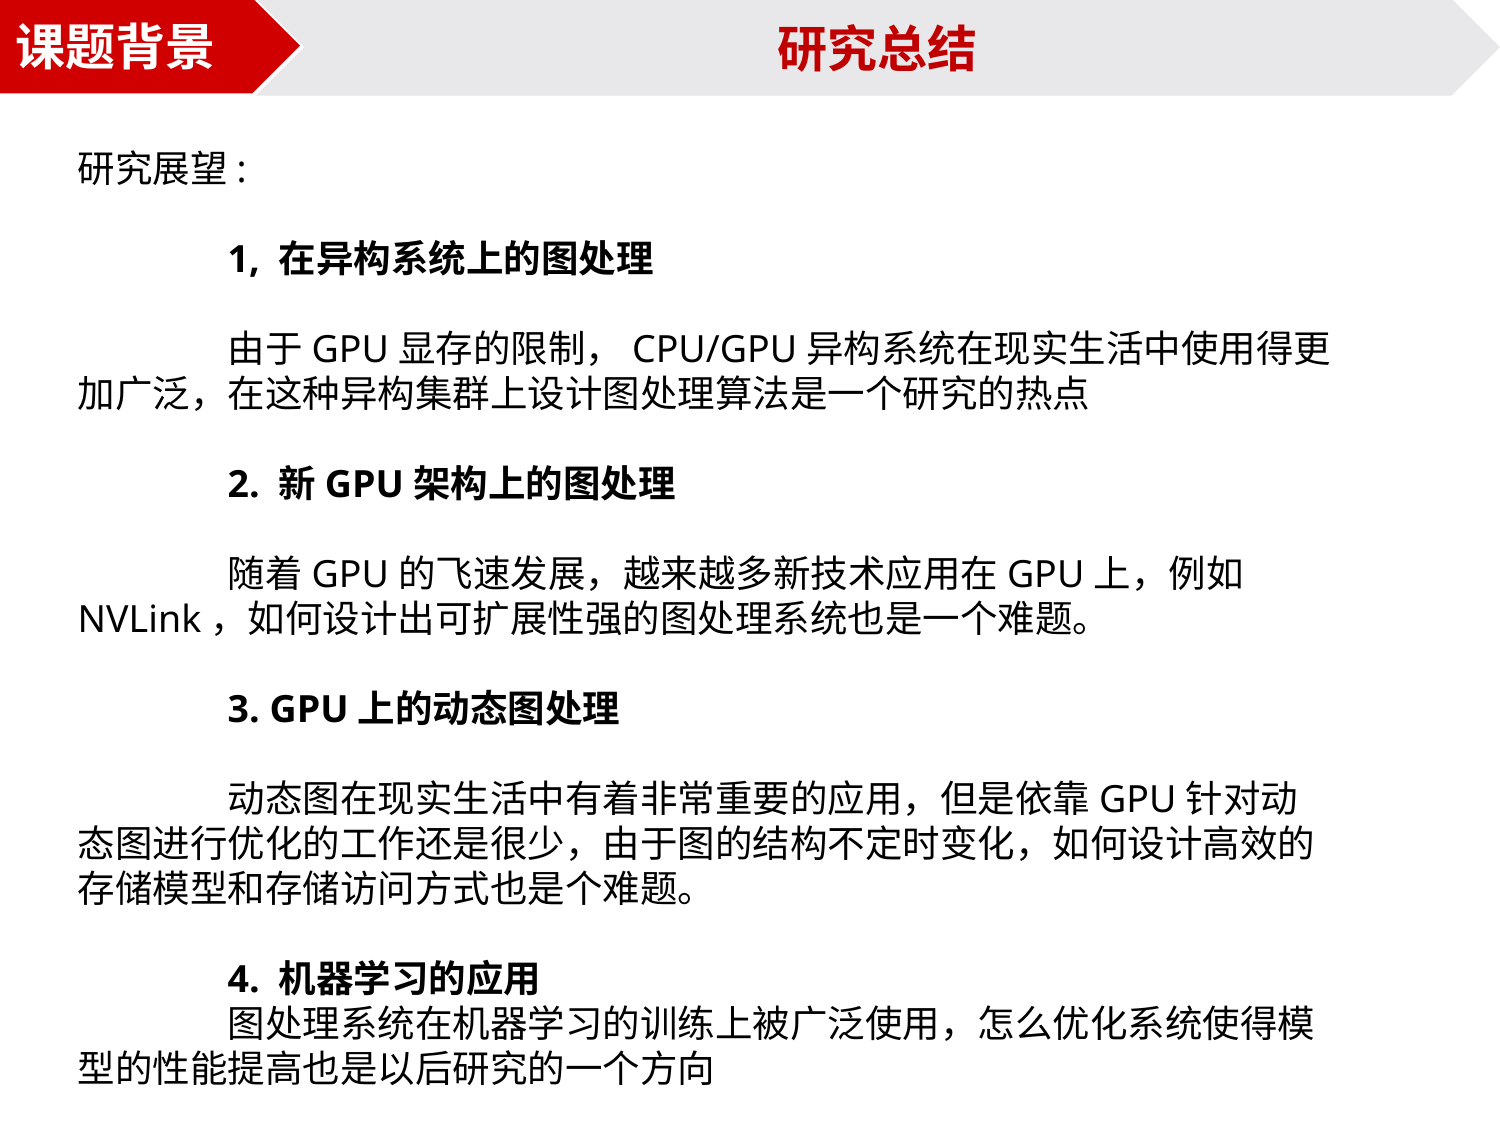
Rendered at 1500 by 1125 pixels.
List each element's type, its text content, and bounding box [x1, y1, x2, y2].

text_box 研究总结 [253, 0, 1500, 97]
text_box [91, 177, 1013, 988]
text_box 课题背景 [0, 0, 301, 95]
text_box 研究展望: 1, 在异构系统上的图处理 由于GPU显存的限制，CPU/GPU异构系统在现实生活中使用得更加广泛，在这种异构集群上设计图处理算法是一个研究的热点 2. 新GPU架构上的图处理 随着GPU的飞速发展，越来越多新技术应用在GPU上，例如NVLink，如何设计出可扩展性强的图处理系统也是一个难题。 3. GPU上的动态图处理 动态图在现实生活中有着非常重要的应用，但是依靠GPU针对动态图进行优化的工作还是很少，由于图的结构不定时变化，如何设计高效的存储模型和存储访问方式也是个难题。 4. 机器学习的应用 图处理系统在机器学习的训练上被广泛使用，怎么优化系统使得模型的性能提高也是以后研究的一个方向 [62, 137, 1350, 1098]
